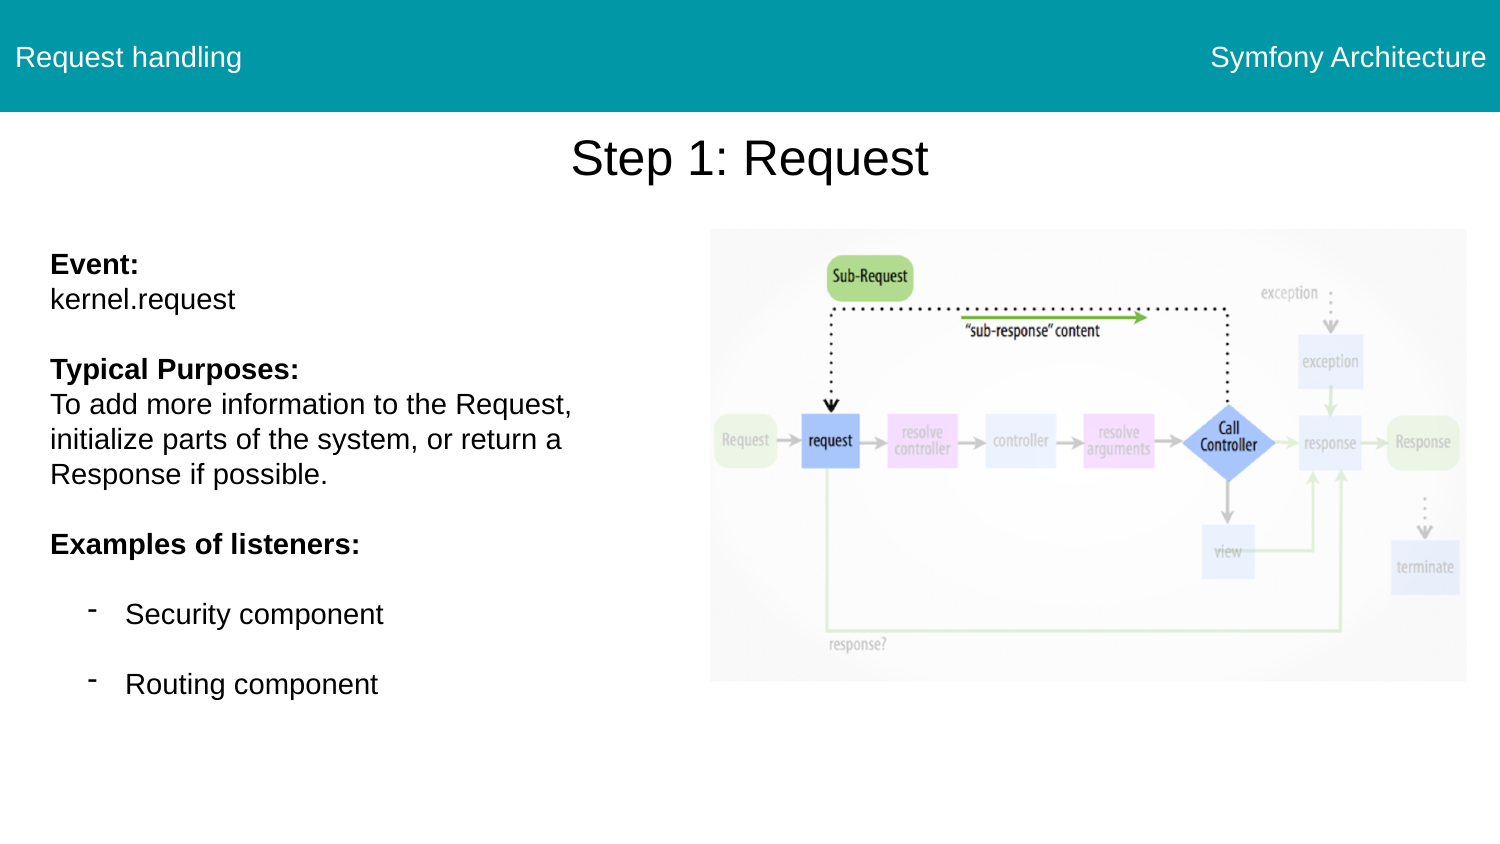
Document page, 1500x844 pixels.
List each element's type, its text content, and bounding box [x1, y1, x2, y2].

text_box Step 1: Request [0, 111, 1500, 199]
text_box Request handling [0, 0, 751, 111]
text_box Symfony Architecture [751, 0, 1500, 111]
picture [703, 223, 1476, 688]
text_box Event: kernel.request Typical Purposes: To add more information to the Request, initialize parts of the system, or return a Response if possible. Examples of listeners: Security component Routing component [35, 230, 679, 769]
